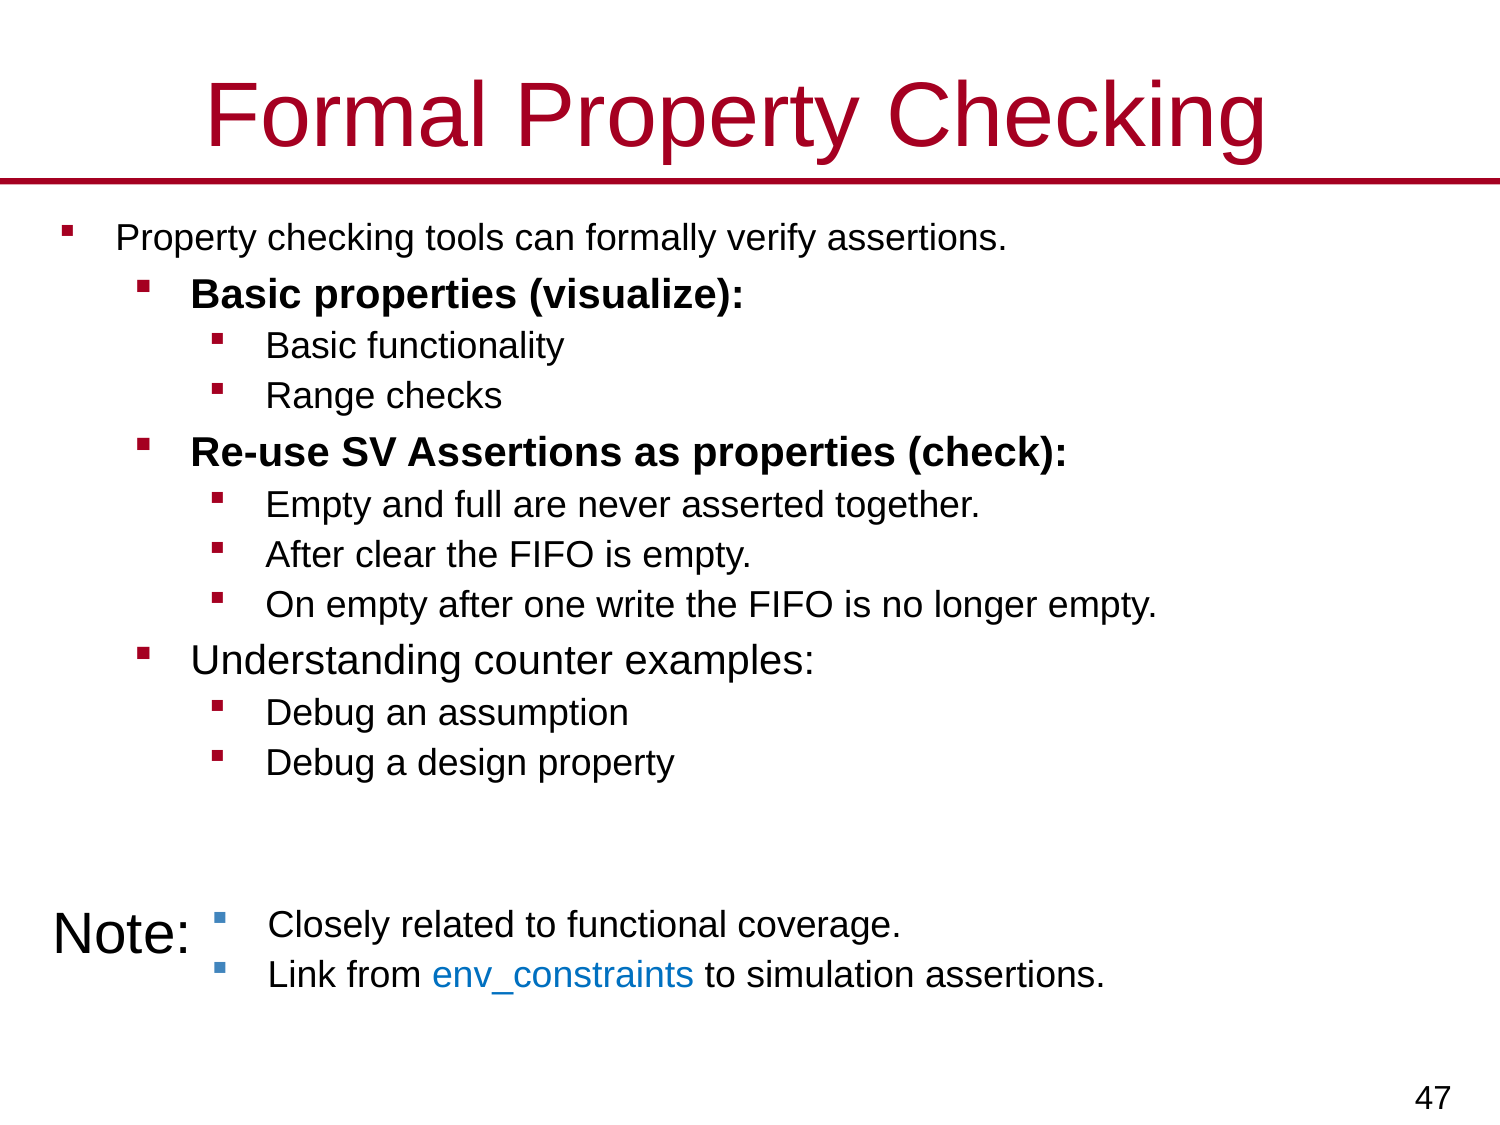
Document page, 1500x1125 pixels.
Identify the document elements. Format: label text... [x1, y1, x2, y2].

title Formal Property Checking [0, 44, 1500, 175]
text_box Closely related to functional coverage. Link from env_constraints to simulation assertions. [196, 892, 1470, 1050]
text_box Property checking tools can formally verify assertions. Basic properties (visualize): Basic functionality Range checks Re-use SV Assertions as properties (check): Empty and full are never asserted together. After clear the FIFO is empty. On empty after one write the FIFO is no longer empty. Understanding counter examples: Debug an assumption Debug a design property [44, 205, 1456, 856]
text_box Note: [37, 887, 221, 985]
